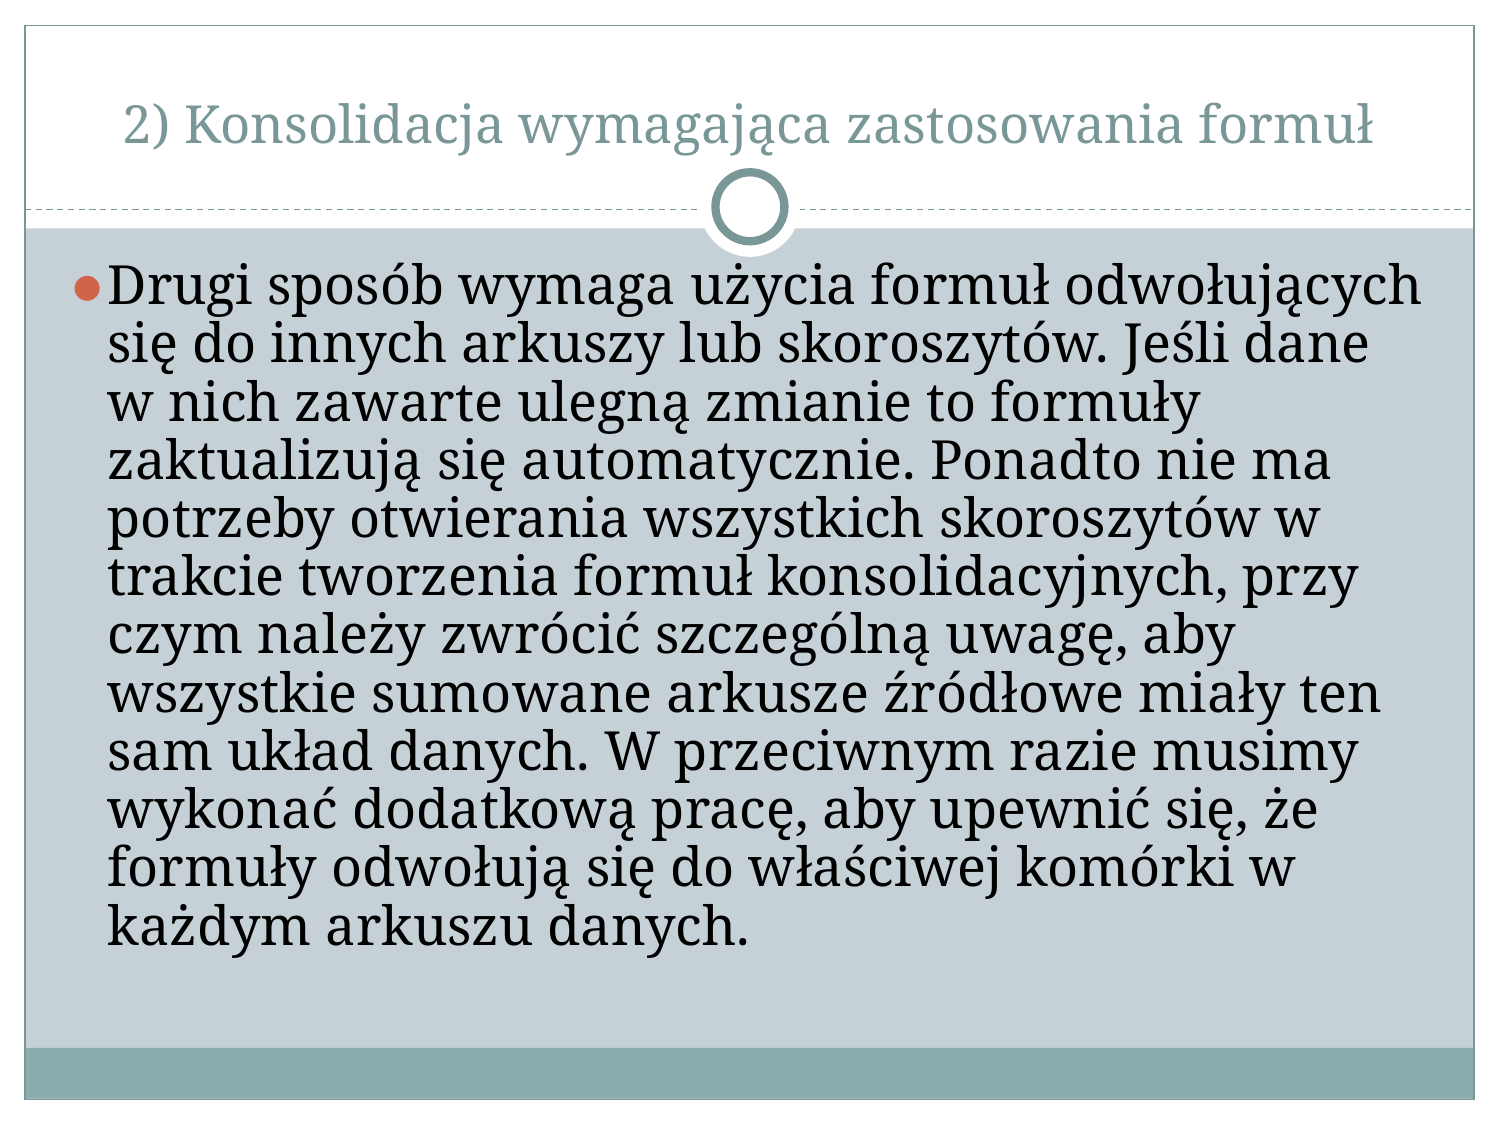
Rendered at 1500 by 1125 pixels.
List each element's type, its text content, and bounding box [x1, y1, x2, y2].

list Drugi sposób wymaga użycia formuł odwołujących się do innych arkuszy lub skoroszytów. Jeśli dane w nich zawarte ulegną zmianie to formuły zaktualizują się automatycznie. Ponadto nie ma potrzeby otwierania wszystkich skoroszytów w trakcie tworzenia formuł konsolidacyjnych, przy czym należy zwrócić szczególną uwagę, aby wszystkie sumowane arkusze źródłowe miały ten sam układ danych. W przeciwnym razie musimy wykonać dodatkową pracę, aby upewnić się, że formuły odwołują się do właściwej komórki w każdym arkuszu danych. [49, 250, 1445, 1001]
title 2) Konsolidacja wymagająca zastosowania formuł [49, 37, 1450, 162]
